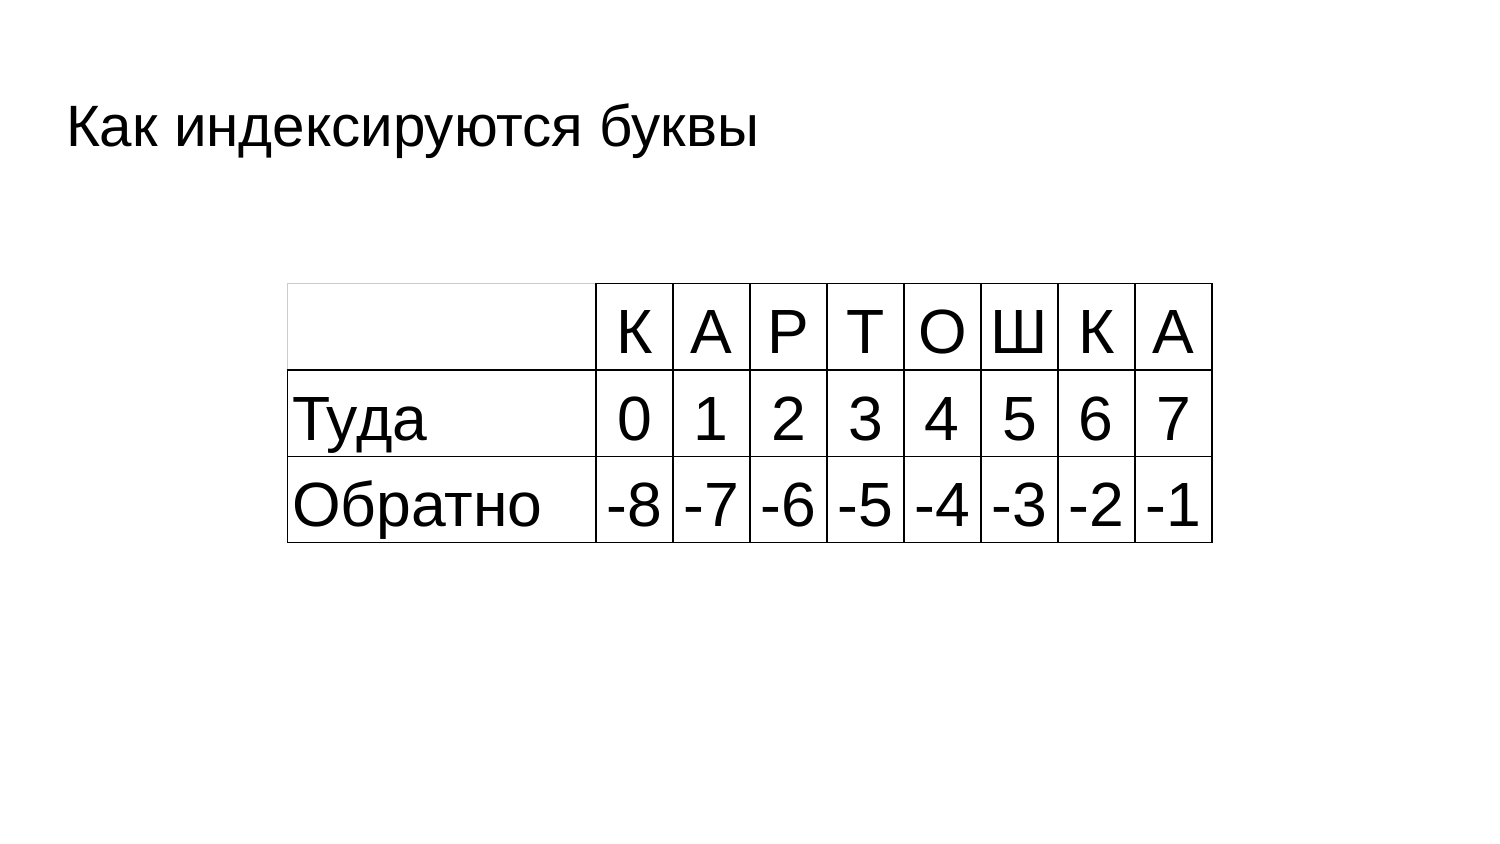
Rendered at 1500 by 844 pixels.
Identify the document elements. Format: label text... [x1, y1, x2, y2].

table_cell -2 [1059, 457, 1134, 542]
table_cell 7 [1136, 371, 1211, 456]
title Как индексируются буквы [51, 72, 1449, 167]
table_cell Обратно [288, 457, 595, 542]
table_header [288, 284, 595, 369]
table_header Т [828, 284, 903, 369]
table_header Р [751, 284, 826, 369]
table_cell 3 [828, 371, 903, 456]
table_cell 6 [1059, 371, 1134, 456]
table_cell -3 [982, 457, 1057, 542]
table_header Ш [982, 284, 1057, 369]
table_cell -7 [674, 457, 749, 542]
table_cell 5 [982, 371, 1057, 456]
table_header А [1136, 284, 1211, 369]
table_cell 2 [751, 371, 826, 456]
table_cell 1 [674, 371, 749, 456]
table_cell -6 [751, 457, 826, 542]
table_cell -5 [828, 457, 903, 542]
table_cell 0 [597, 371, 672, 456]
table_cell -8 [597, 457, 672, 542]
table_header К [1059, 284, 1134, 369]
table_cell 4 [905, 371, 980, 456]
table_cell Туда [288, 371, 595, 456]
table_cell -4 [905, 457, 980, 542]
table_cell -1 [1136, 457, 1211, 542]
table_header А [674, 284, 749, 369]
table_header О [905, 284, 980, 369]
table_header К [597, 284, 672, 369]
